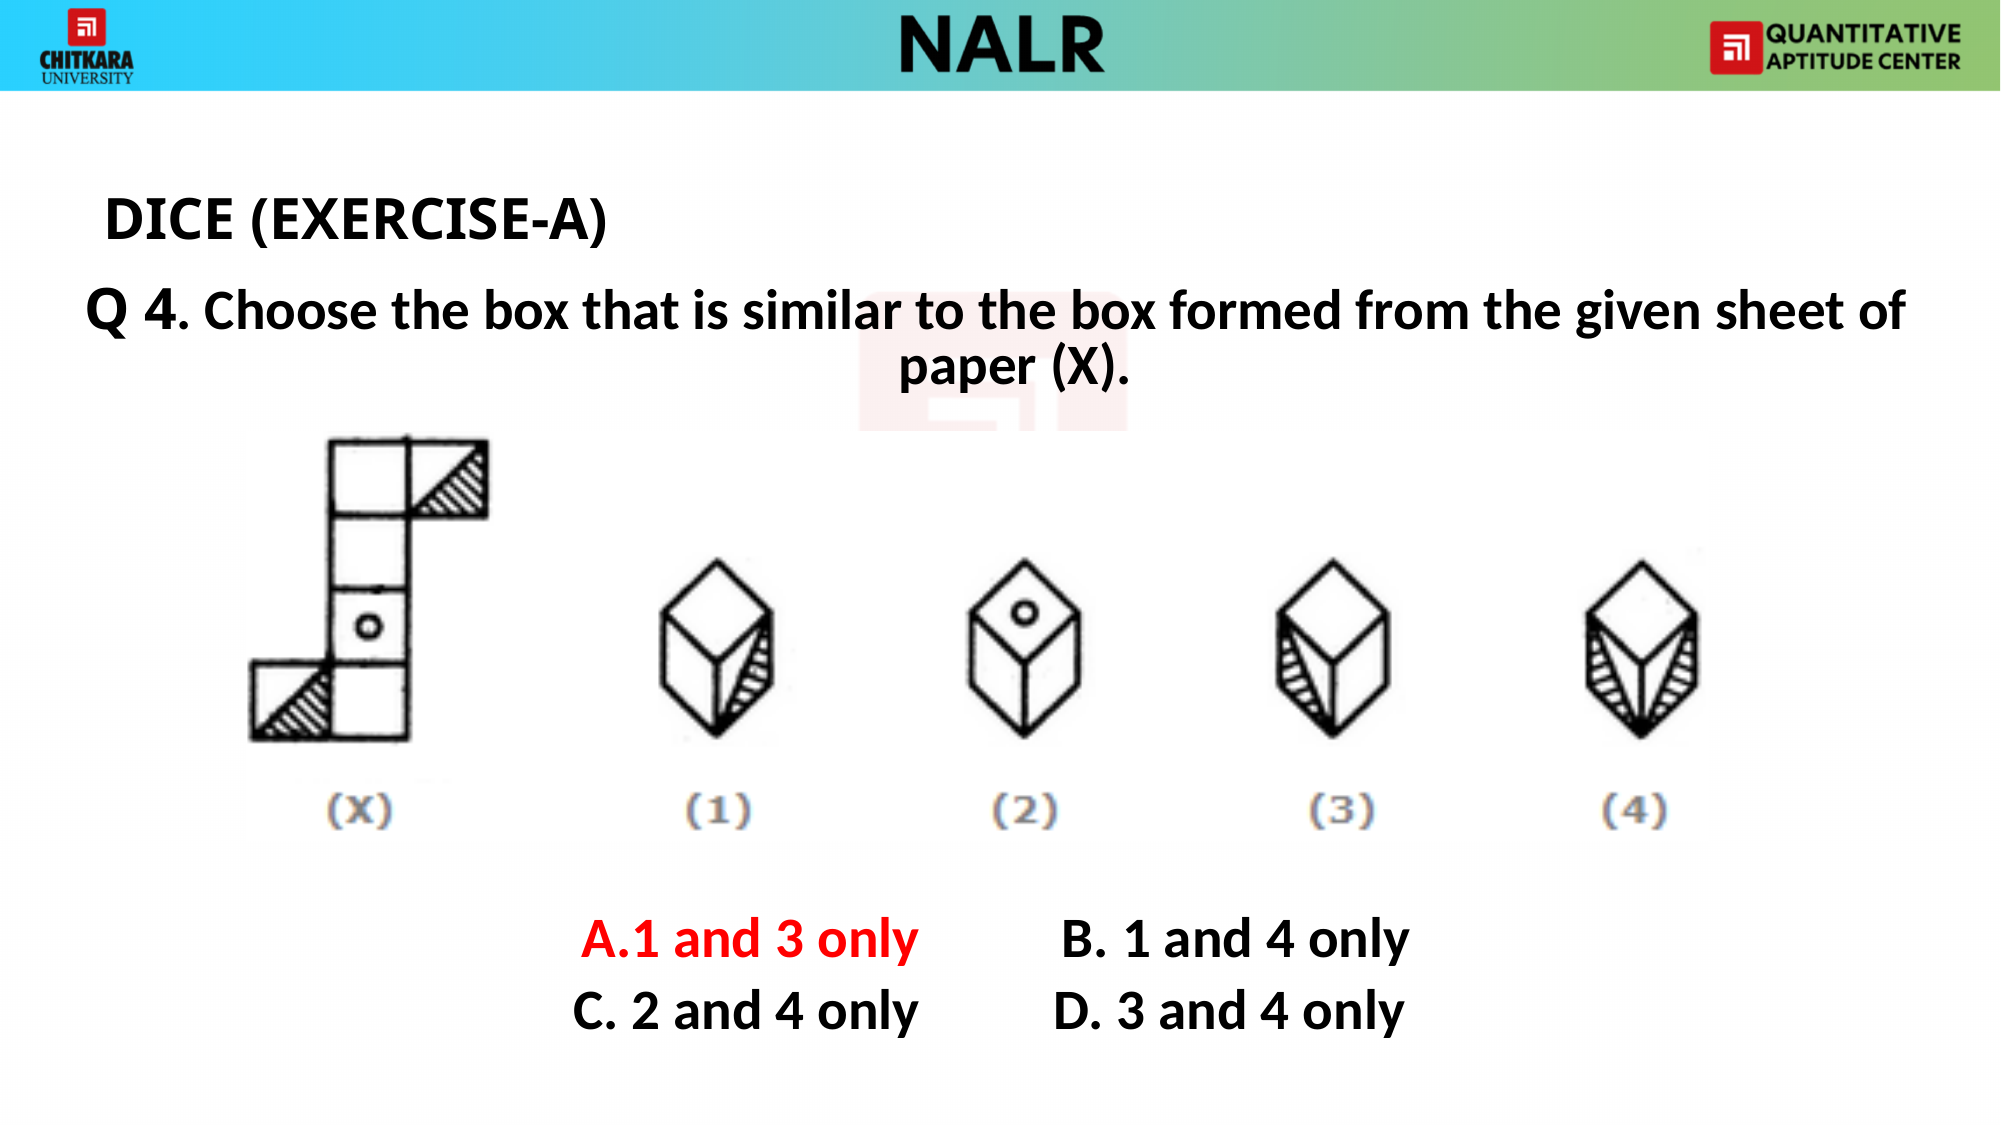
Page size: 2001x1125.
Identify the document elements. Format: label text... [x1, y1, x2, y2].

picture [0, 0, 2001, 1125]
list DICE (EXERCISE-A) Q 4. Choose the box that is similar to the box formed from the given sheet of paper (X). A.1 and 3 only B. 1 and 4 only C. 2 and 4 only D. 3 and 4 only [33, 175, 1959, 1053]
